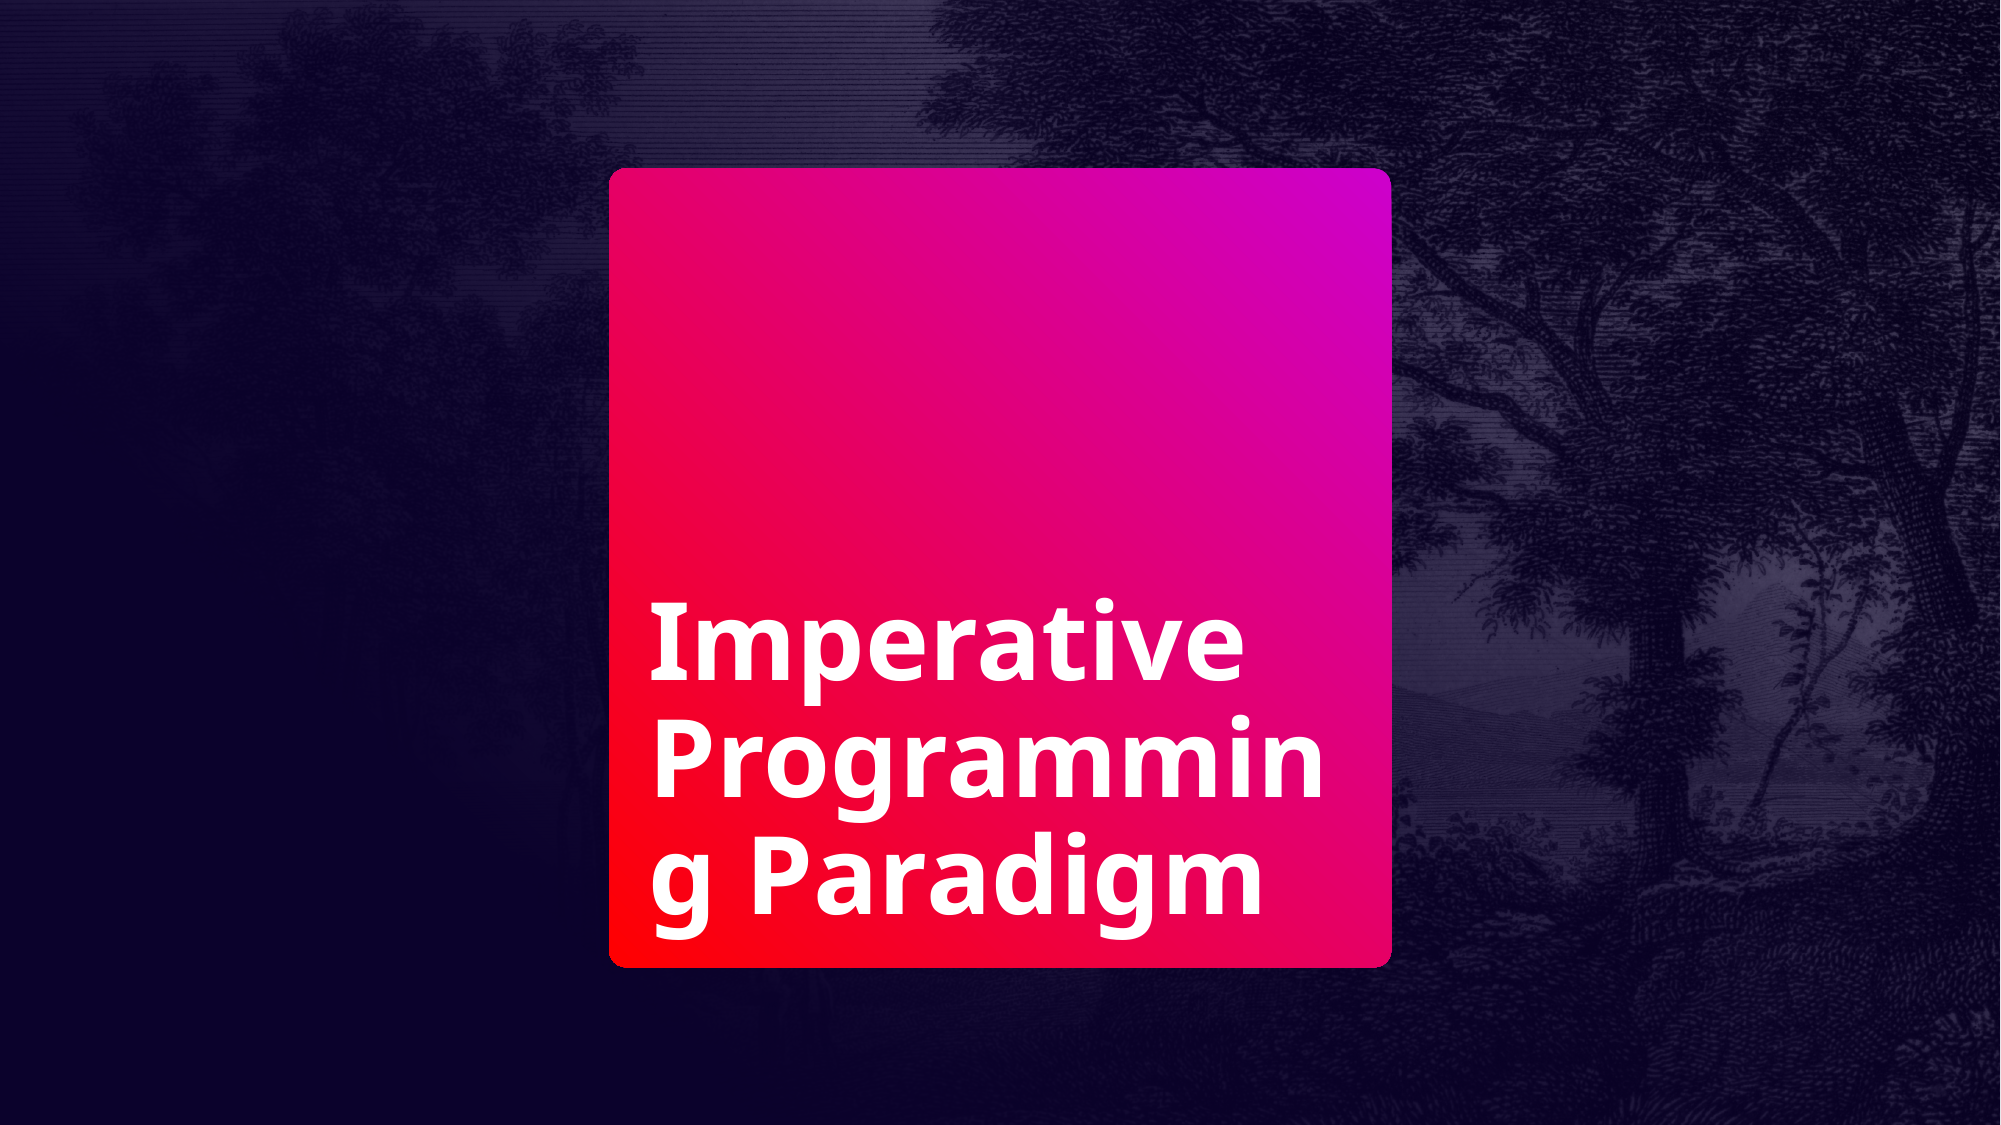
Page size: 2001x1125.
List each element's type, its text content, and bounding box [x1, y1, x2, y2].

title Imperative Programming Paradigm [633, 198, 1367, 946]
